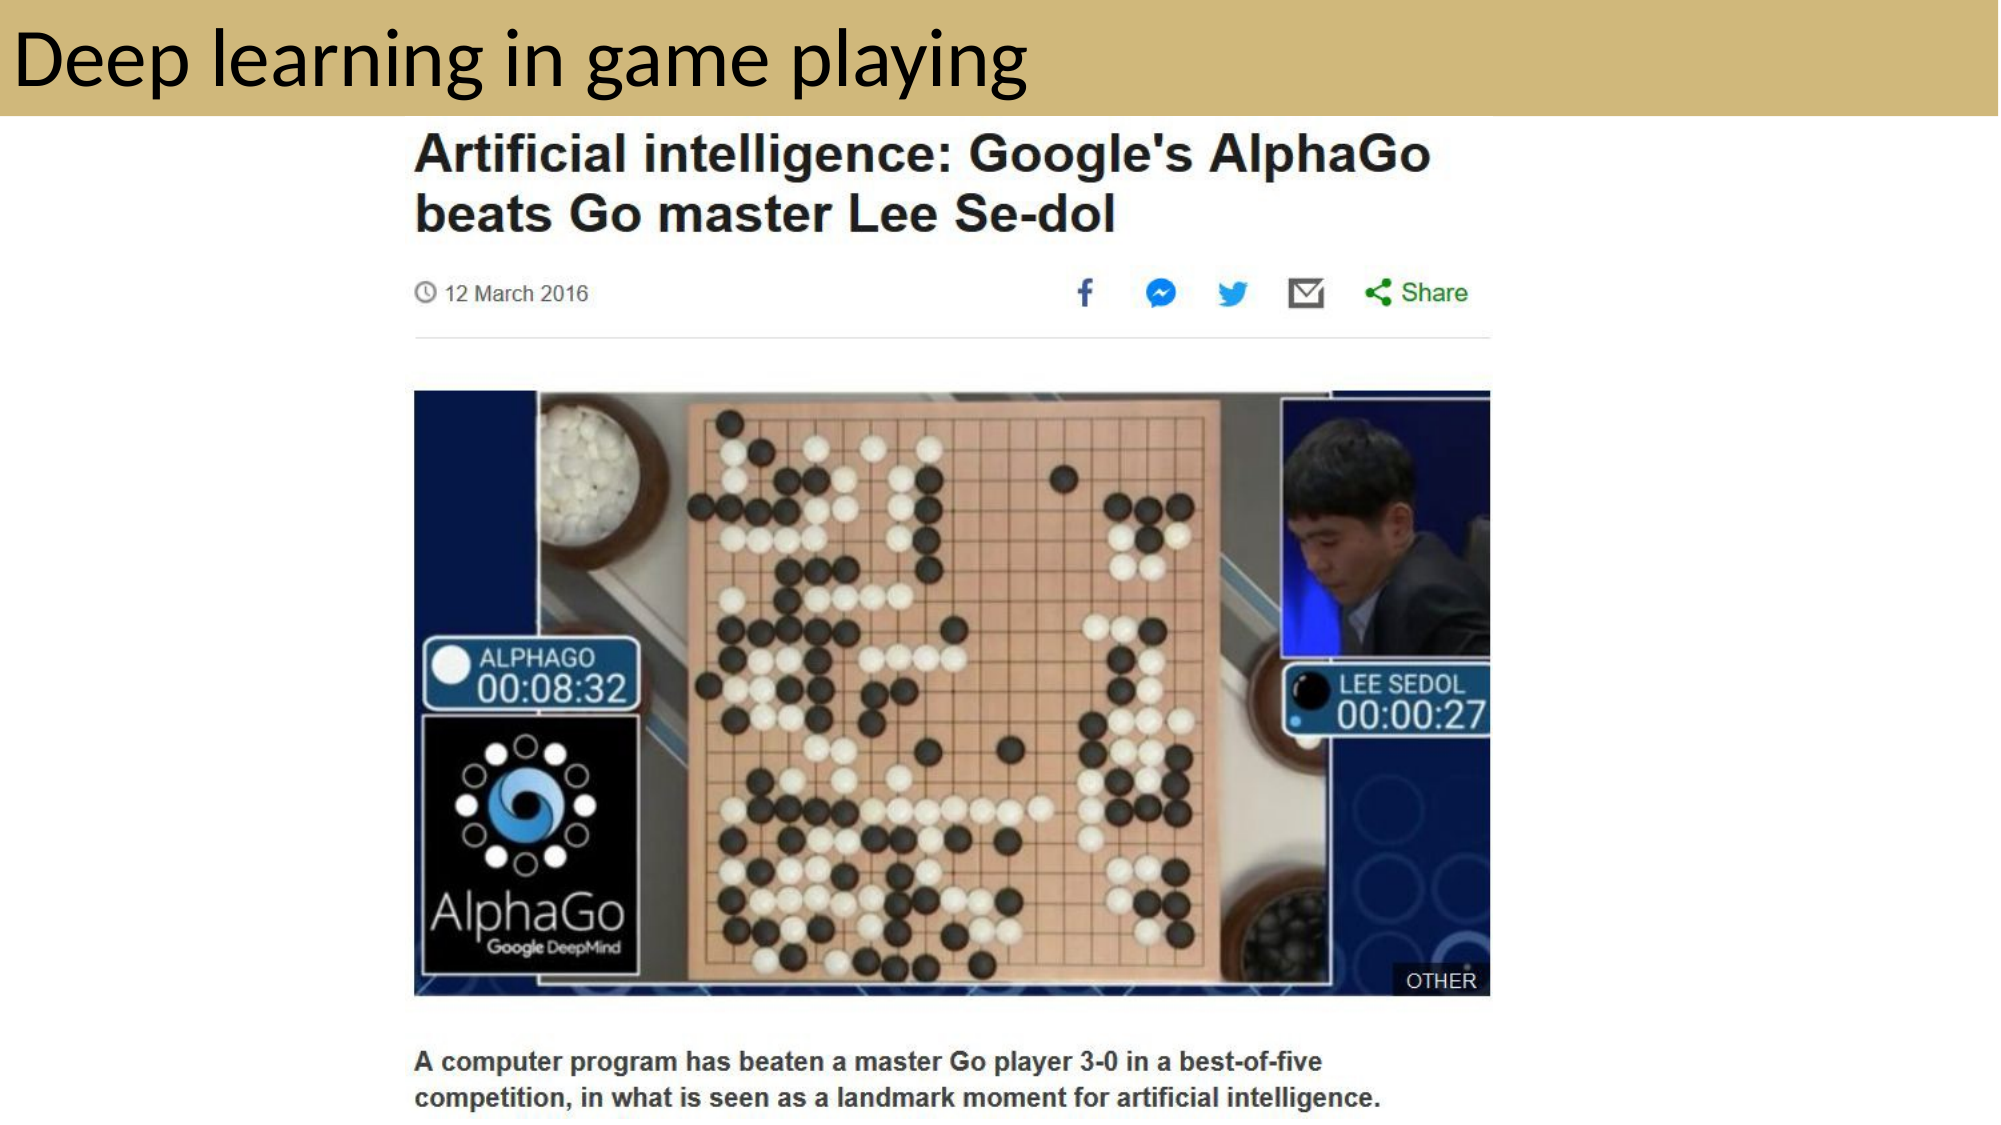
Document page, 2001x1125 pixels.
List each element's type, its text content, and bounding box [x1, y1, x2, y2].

title Deep learning in game playing [11, 0, 1619, 191]
text_box [0, 0, 11, 117]
picture [404, 115, 1493, 1119]
text_box [1619, 0, 1999, 117]
